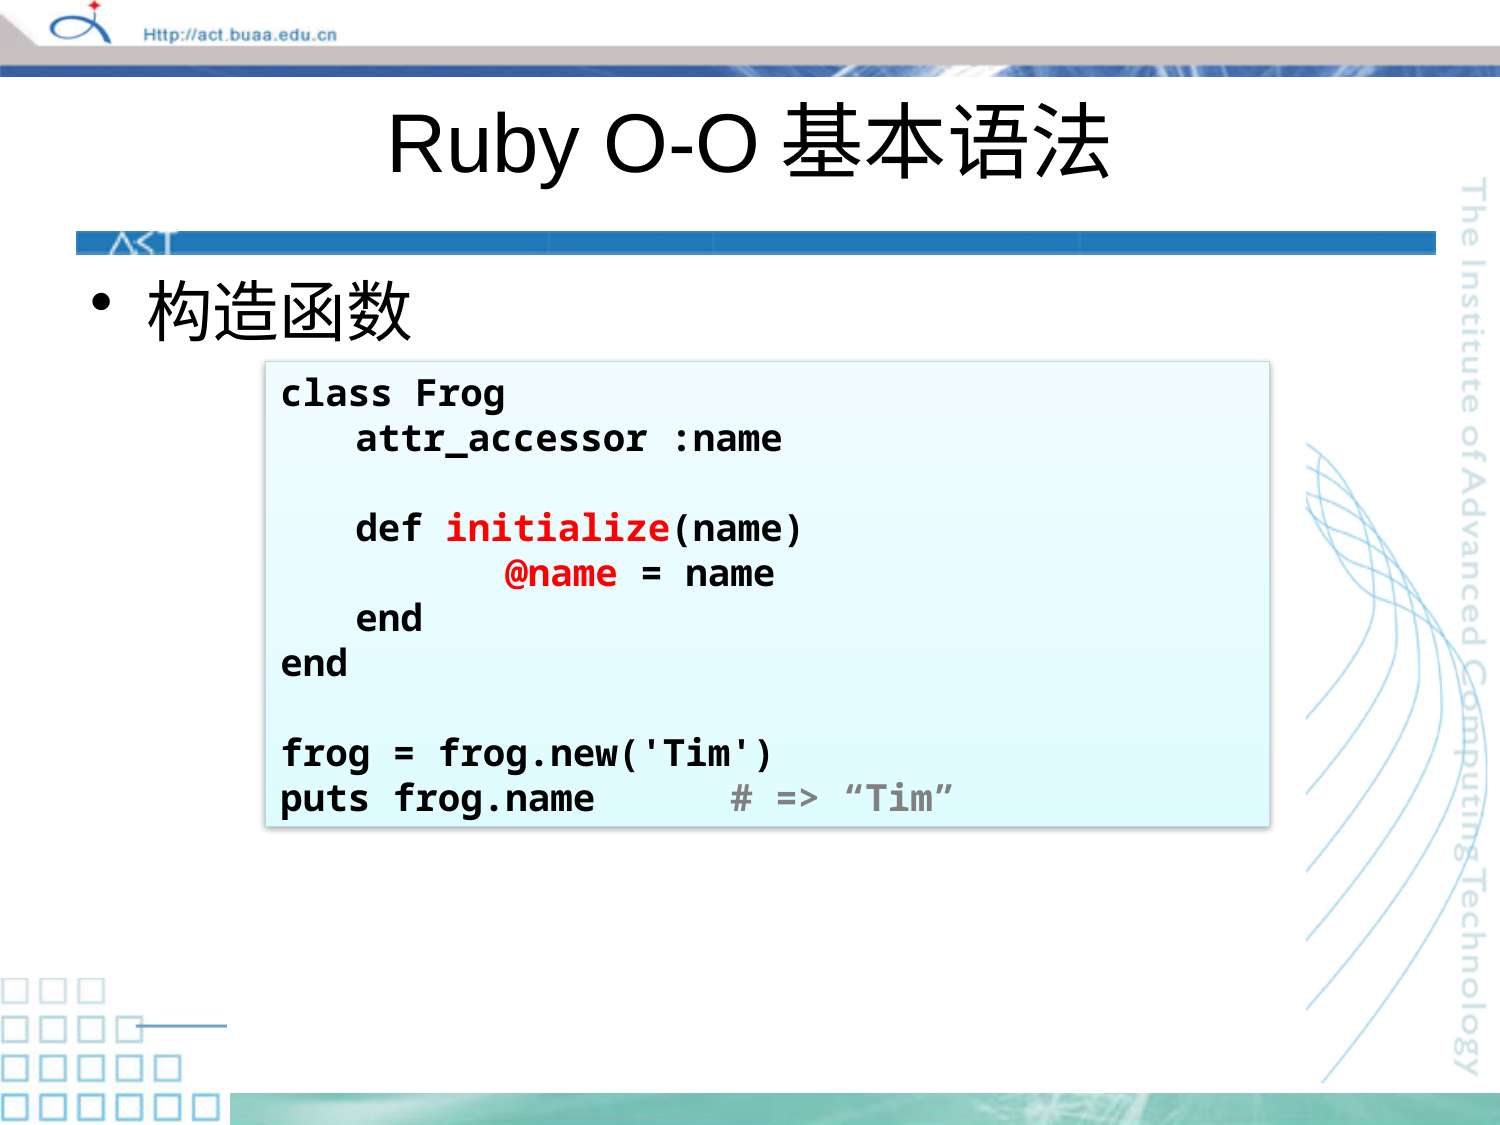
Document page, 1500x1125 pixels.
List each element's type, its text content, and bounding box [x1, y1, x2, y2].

picture [230, 1093, 1500, 1125]
picture [76, 173, 1500, 1083]
text_box class Frog attr_accessor :name def initialize(name) @name = name end end frog = frog.new('Tim') puts frog.name # => “Tim” [265, 361, 1270, 827]
picture [0, 978, 227, 1125]
list 构造函数 [75, 262, 1425, 1005]
picture [0, 0, 1500, 77]
title Ruby O-O基本语法 [75, 45, 1425, 233]
